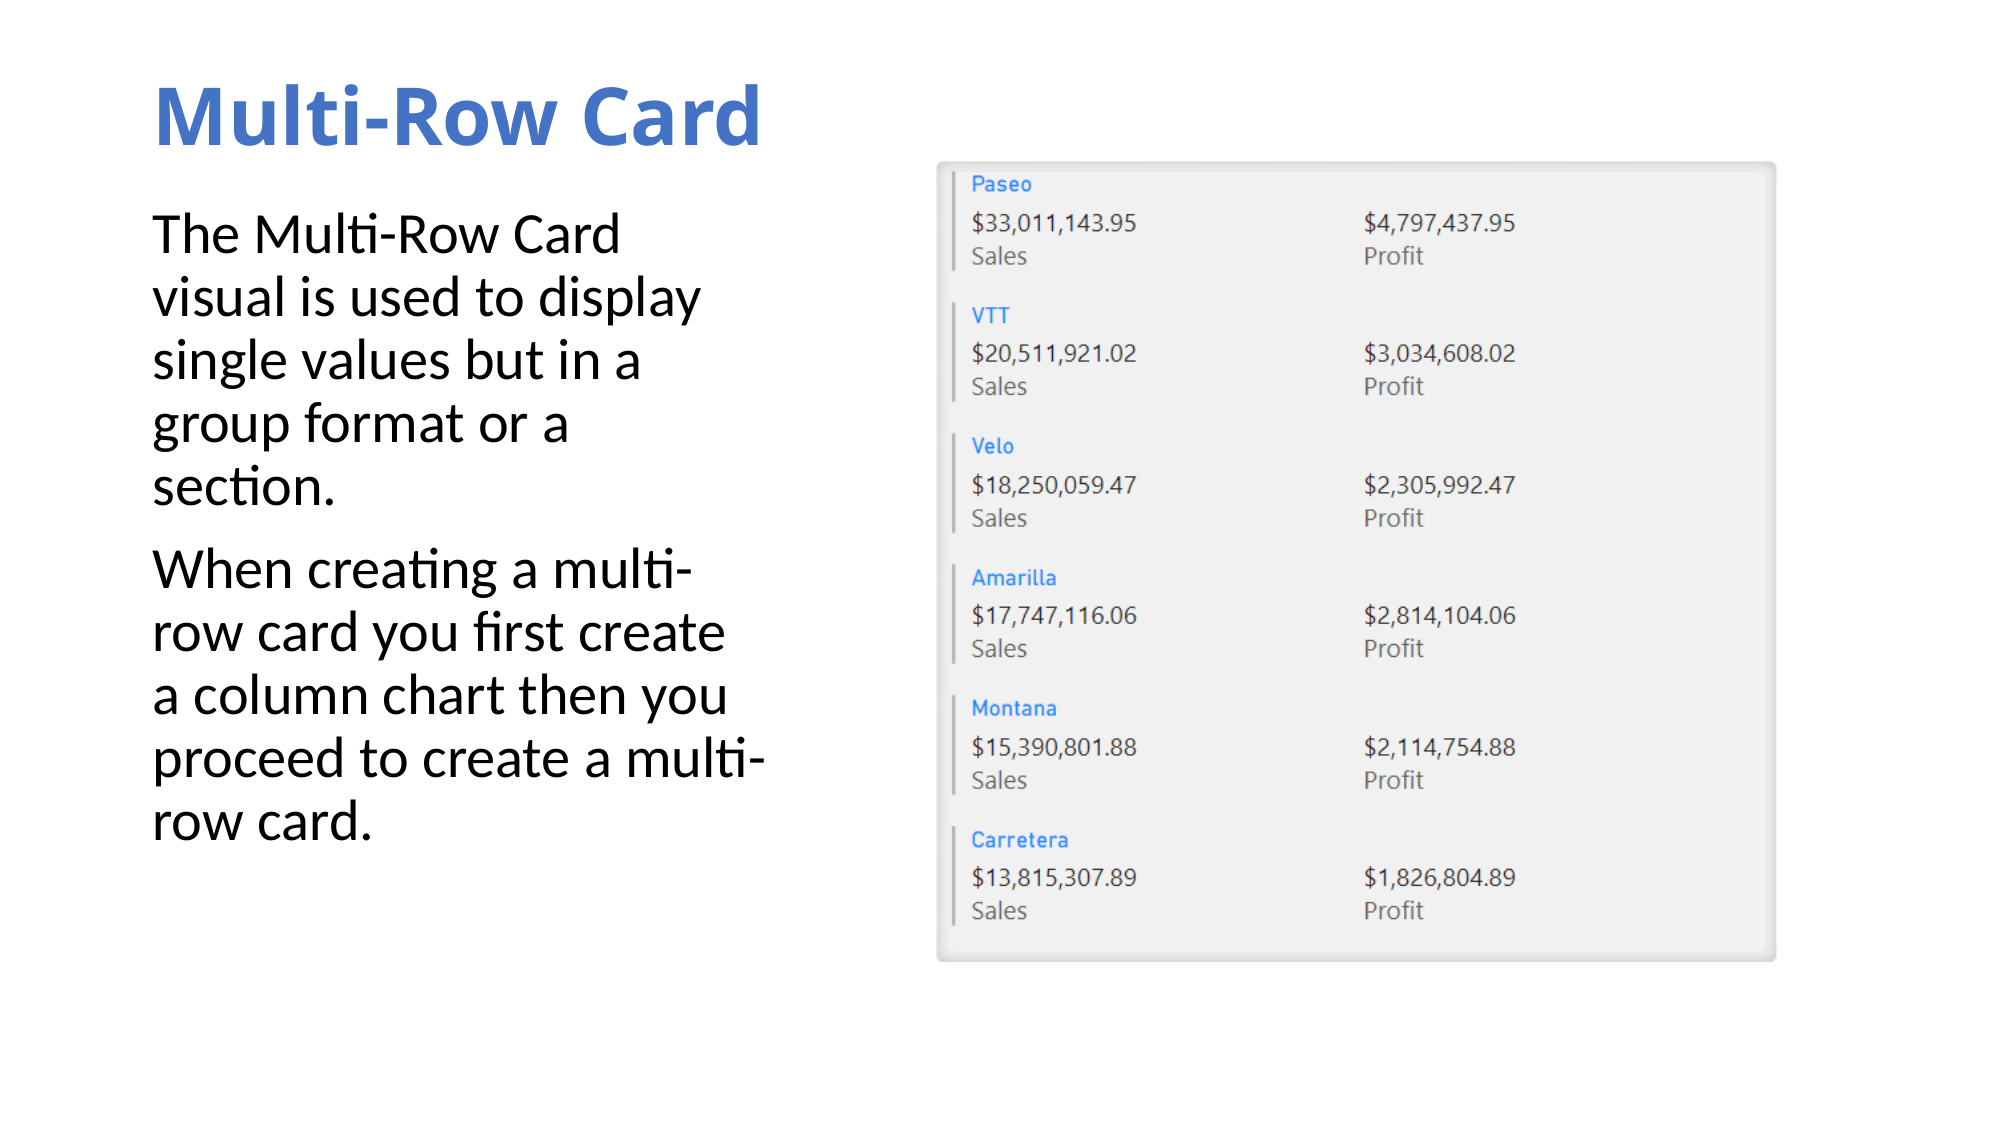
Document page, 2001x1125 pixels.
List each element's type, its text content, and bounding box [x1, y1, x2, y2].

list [935, 161, 1778, 962]
list The Multi-Row Card visual is used to display single values but in a group format or a section. When creating a multi-row card you first create a column chart then you proceed to create a multi-row card. [137, 196, 783, 963]
title Multi-Row Card [137, 46, 783, 196]
